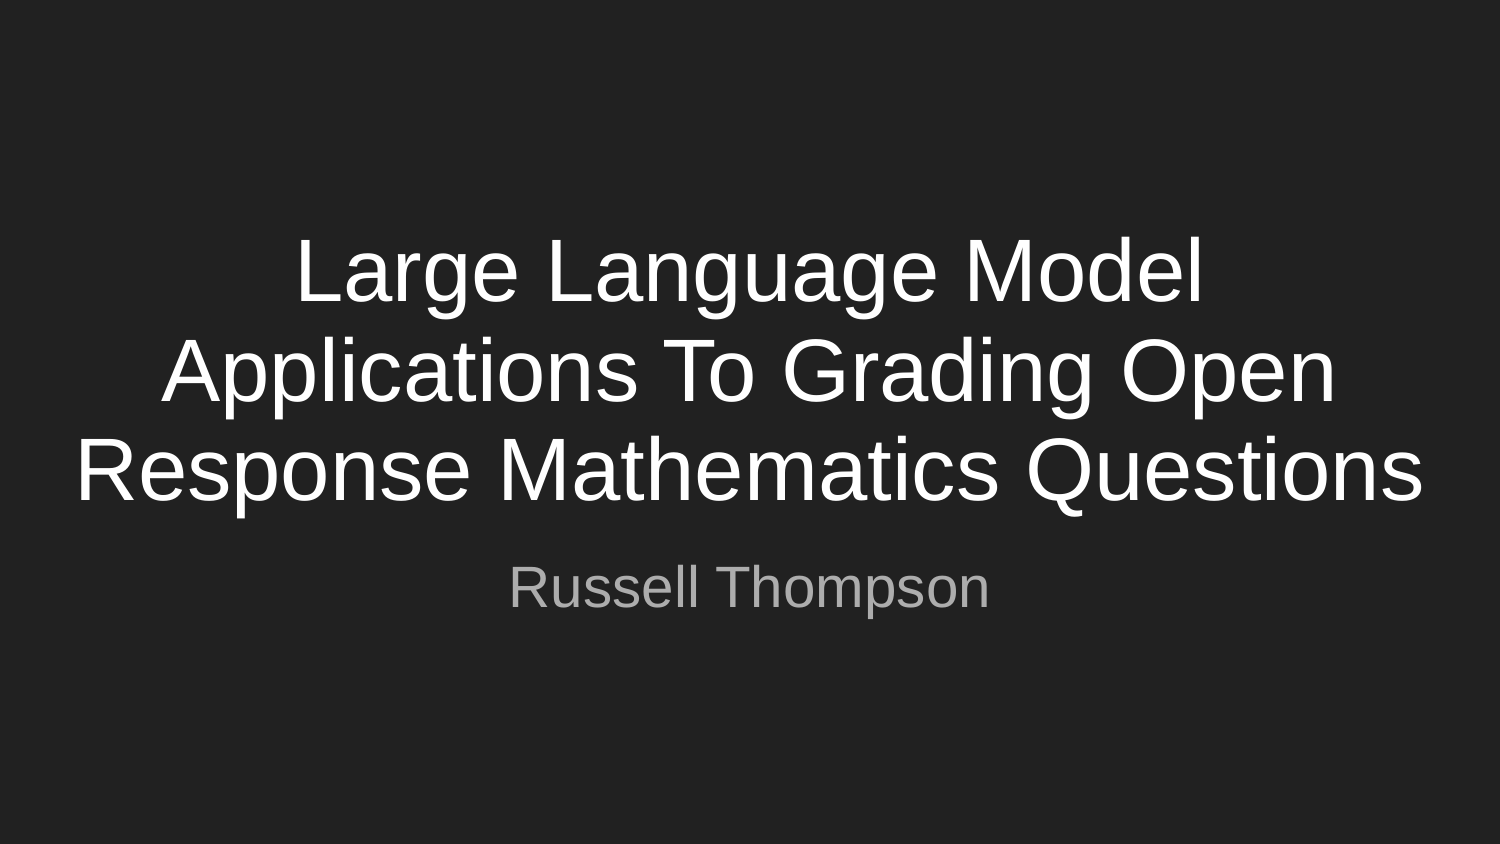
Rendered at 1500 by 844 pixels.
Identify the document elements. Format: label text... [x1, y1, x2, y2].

title Large Language Model Applications To Grading Open Response Mathematics Questions [51, 197, 1449, 534]
subtitle Russell Thompson [51, 539, 1449, 670]
